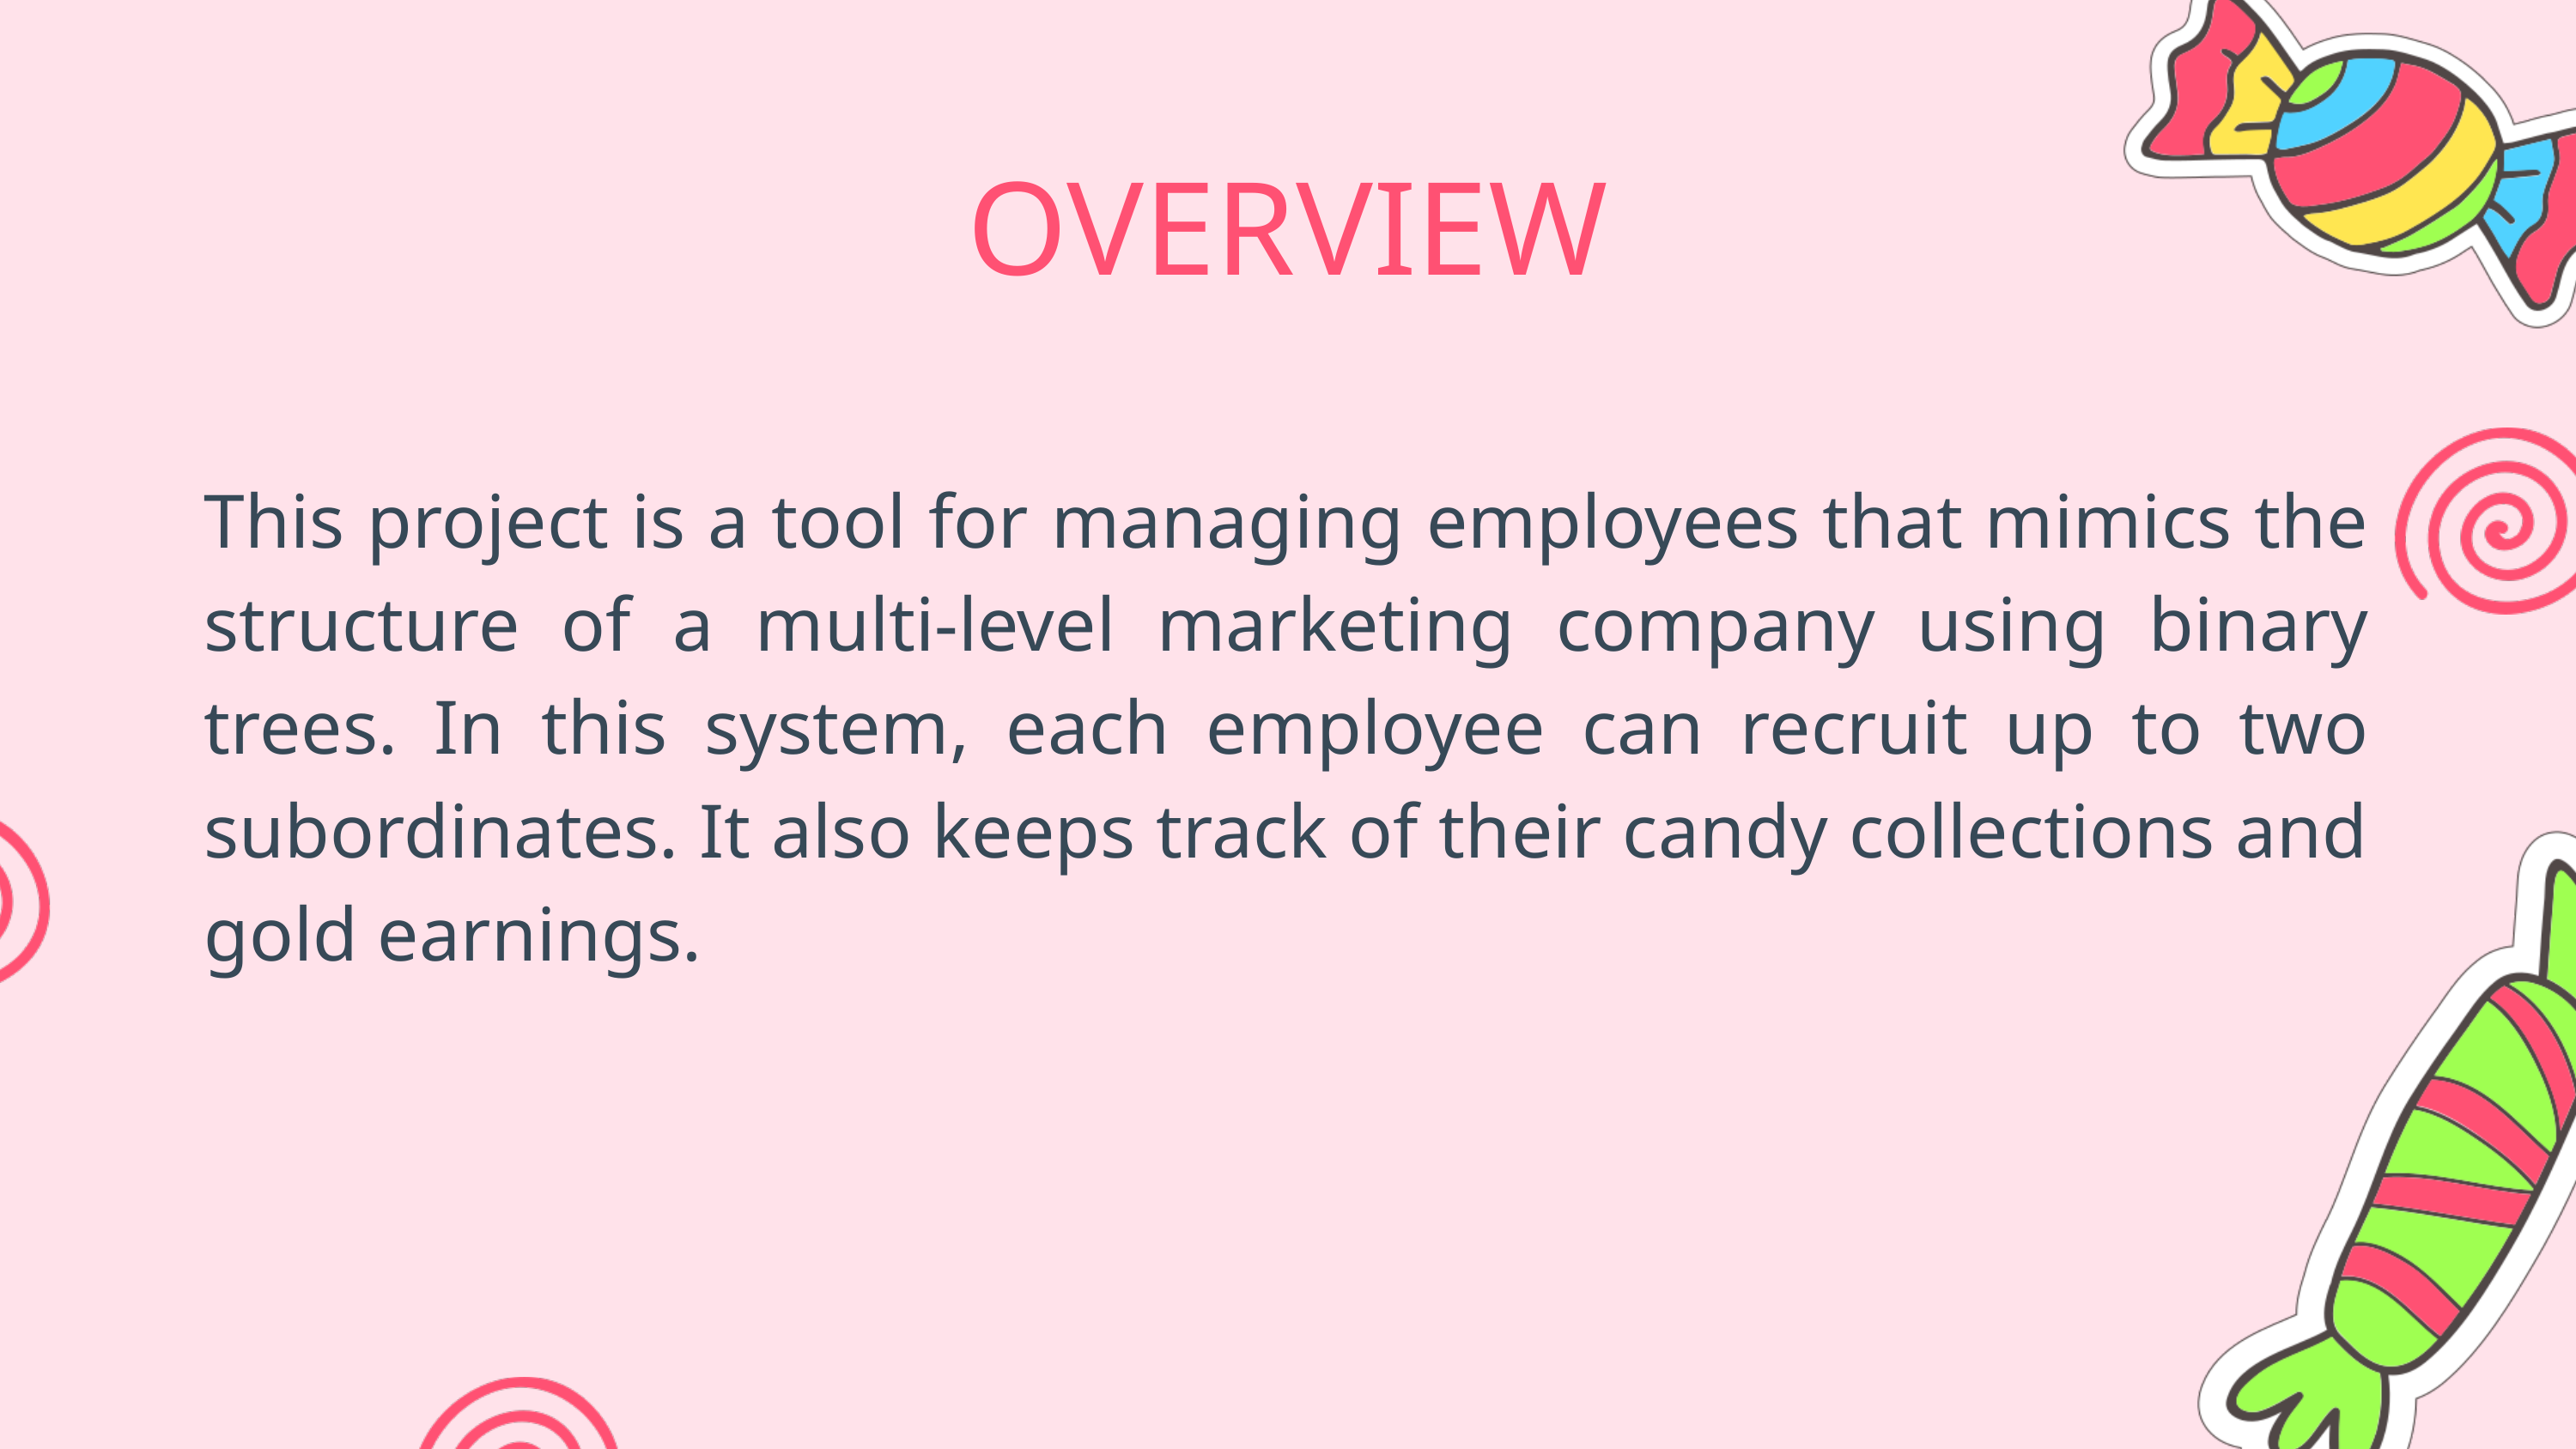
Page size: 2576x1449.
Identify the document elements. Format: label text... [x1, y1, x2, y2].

text_box OVERVIEW [967, 146, 1609, 301]
text_box This project is a tool for managing employees that mimics the structure of a multi-level marketing company using binary trees. In this system, each employee can recruit up to two subordinates. It also keeps track of their candy collections and gold earnings. [204, 459, 2372, 1079]
text_box [2104, 0, 2576, 346]
text_box [2374, 427, 2576, 615]
text_box [392, 1377, 641, 1449]
text_box [2104, 804, 2576, 1449]
text_box [0, 809, 69, 995]
